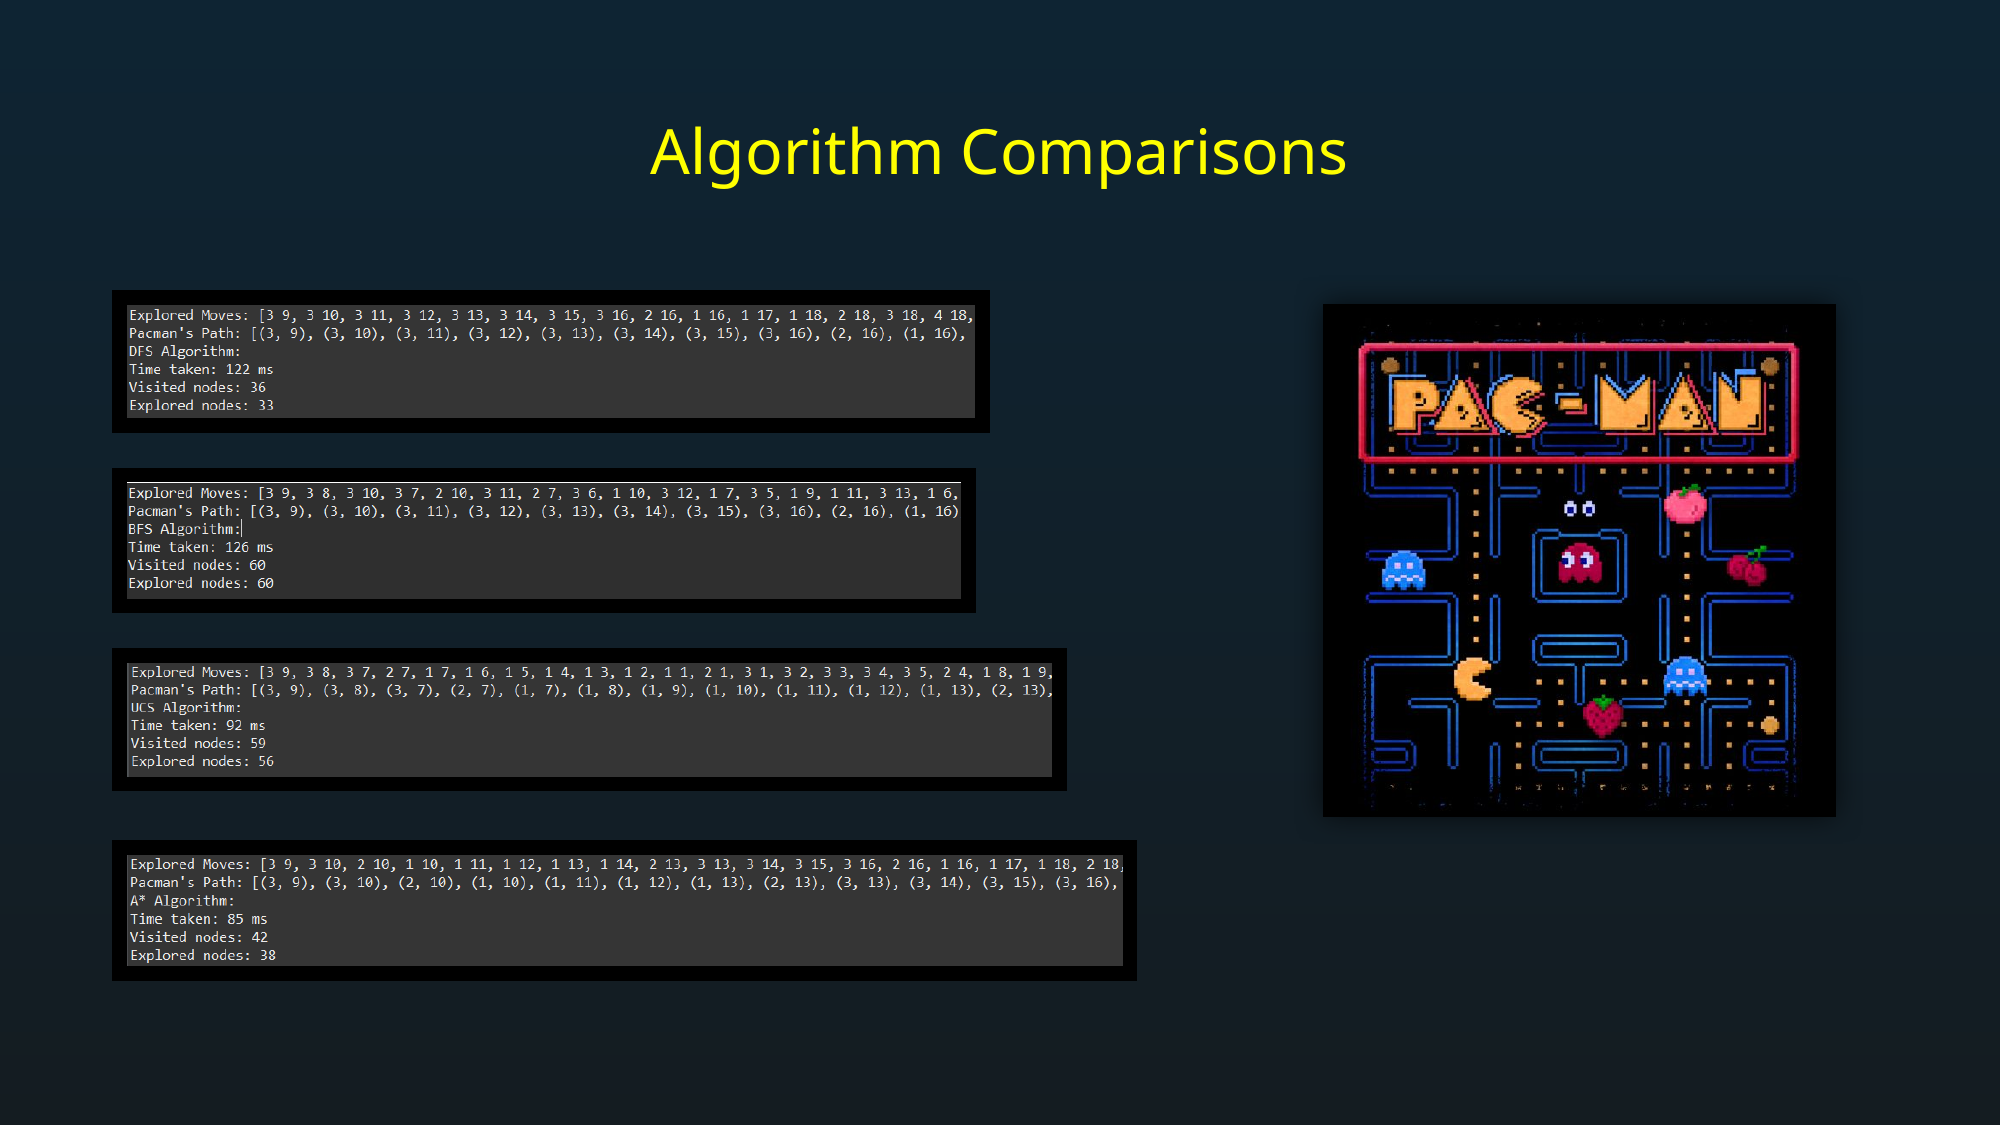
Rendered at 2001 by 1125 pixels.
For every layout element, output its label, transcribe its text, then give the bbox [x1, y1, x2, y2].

picture [1323, 304, 1836, 817]
picture [126, 854, 1123, 967]
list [126, 304, 976, 419]
title Algorithm Comparisons [68, 97, 1932, 223]
picture [126, 481, 962, 599]
picture [126, 662, 1053, 777]
